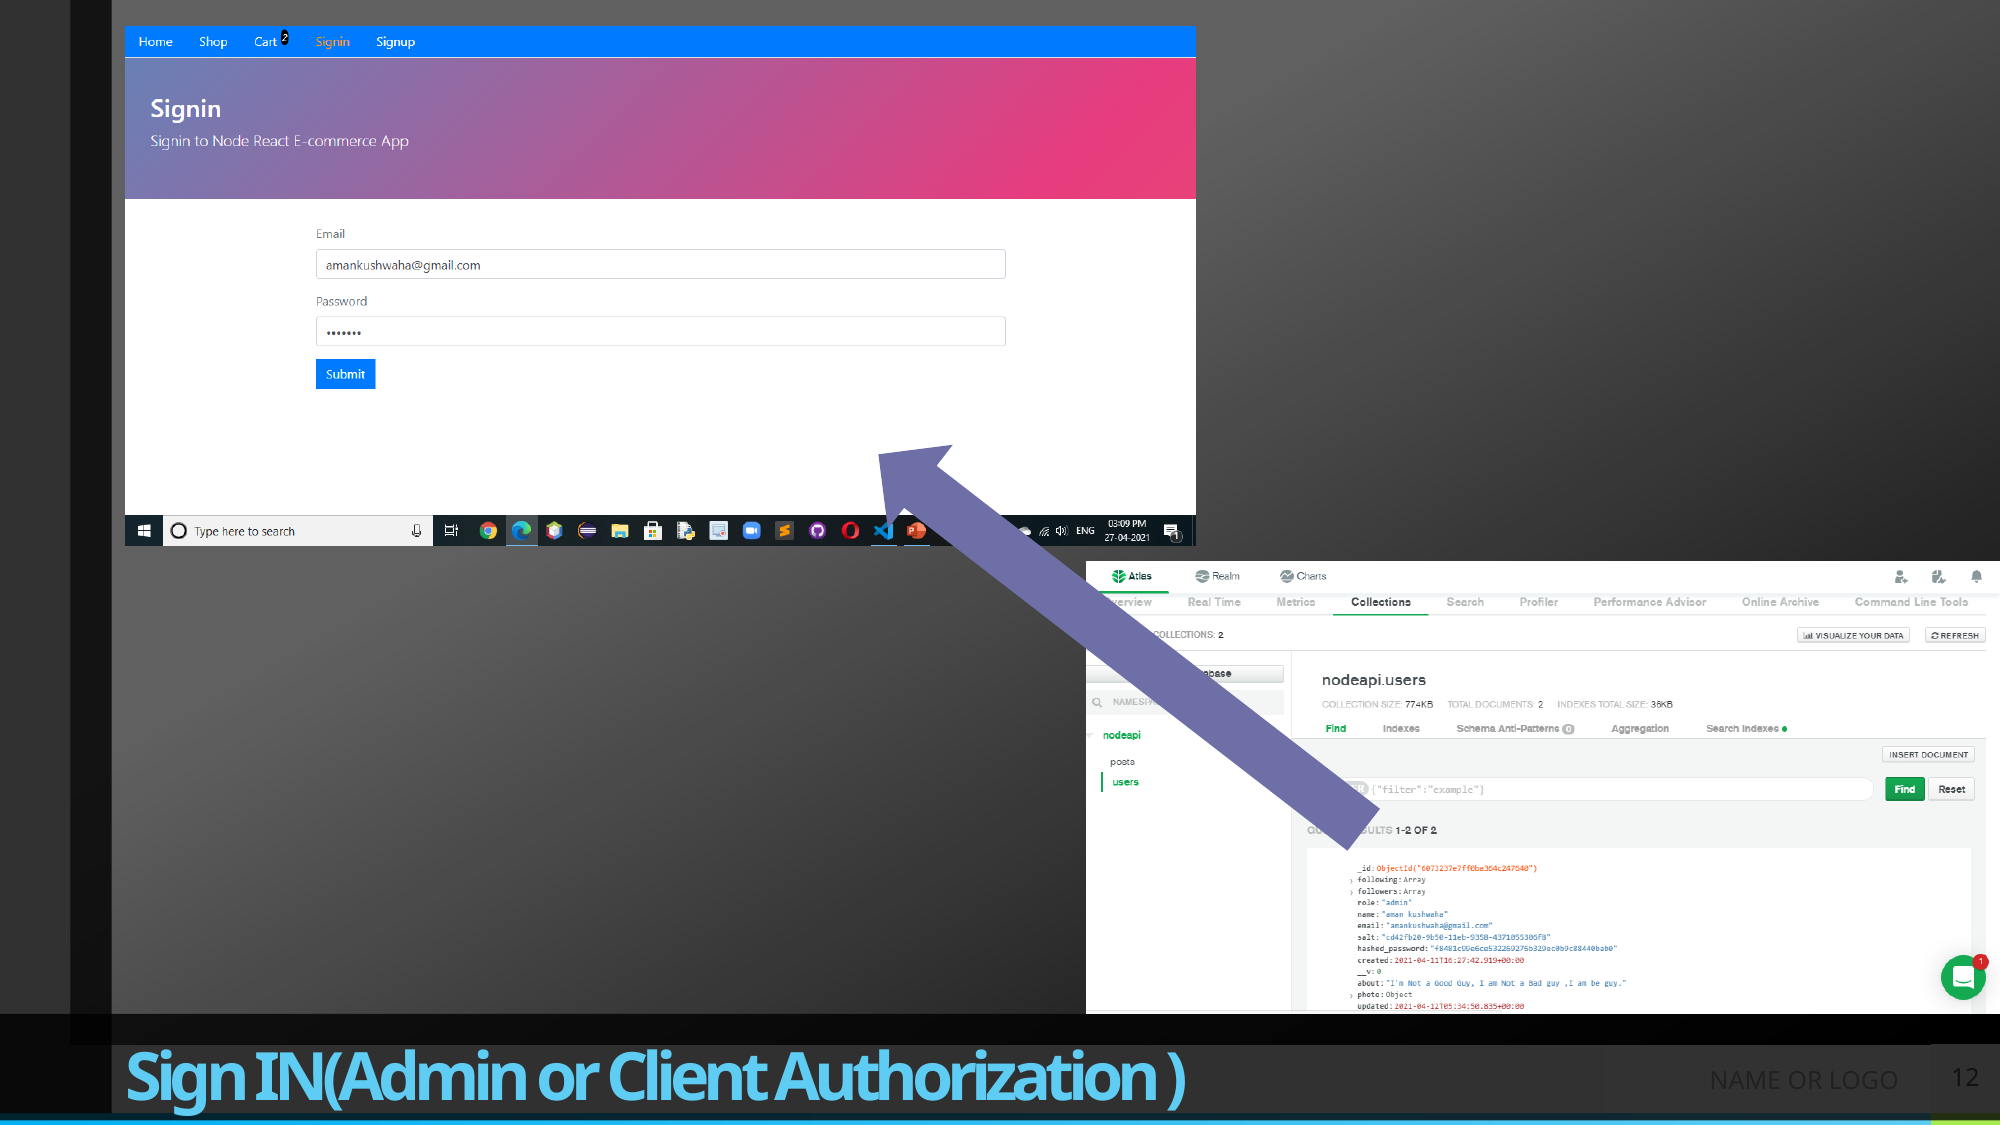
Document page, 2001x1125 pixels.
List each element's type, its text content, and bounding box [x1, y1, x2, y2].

text_box [0, 1013, 2000, 1121]
text_box [0, 0, 113, 1013]
text_box [951, 546, 1086, 650]
picture [1086, 561, 2000, 1014]
text_box Sign IN(Admin or Client Authorization ) [125, 1044, 1986, 1115]
picture [125, 26, 1196, 546]
